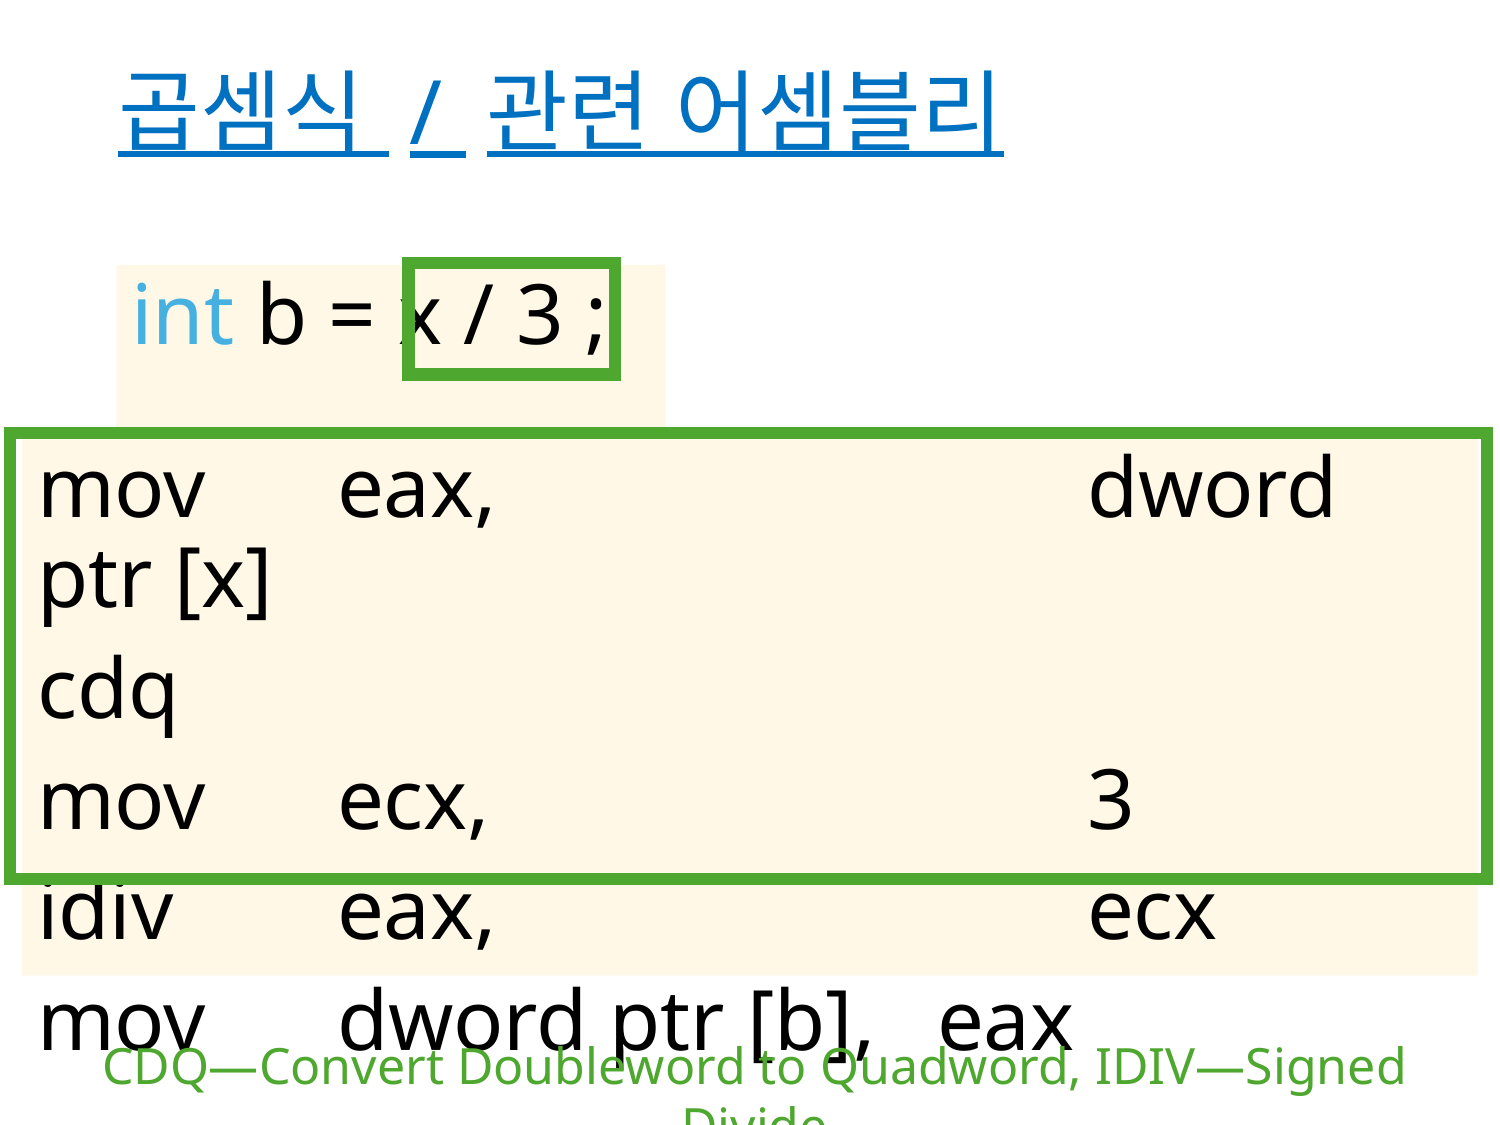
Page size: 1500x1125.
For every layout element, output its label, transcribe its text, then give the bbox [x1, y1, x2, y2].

title 곱셈식 / 관련 어셈블리 [103, 59, 1458, 172]
text_box [8, 431, 1489, 881]
text_box mov eax, dword ptr [x] cdq mov ecx, 3 idiv eax, ecx mov dword ptr [b], eax [22, 881, 1478, 976]
list int b = x / 3 ; [116, 264, 666, 431]
text_box CDQ—Convert Doubleword to Quadword, IDIV—Signed Divide [22, 1027, 1488, 1125]
text_box [407, 262, 617, 376]
